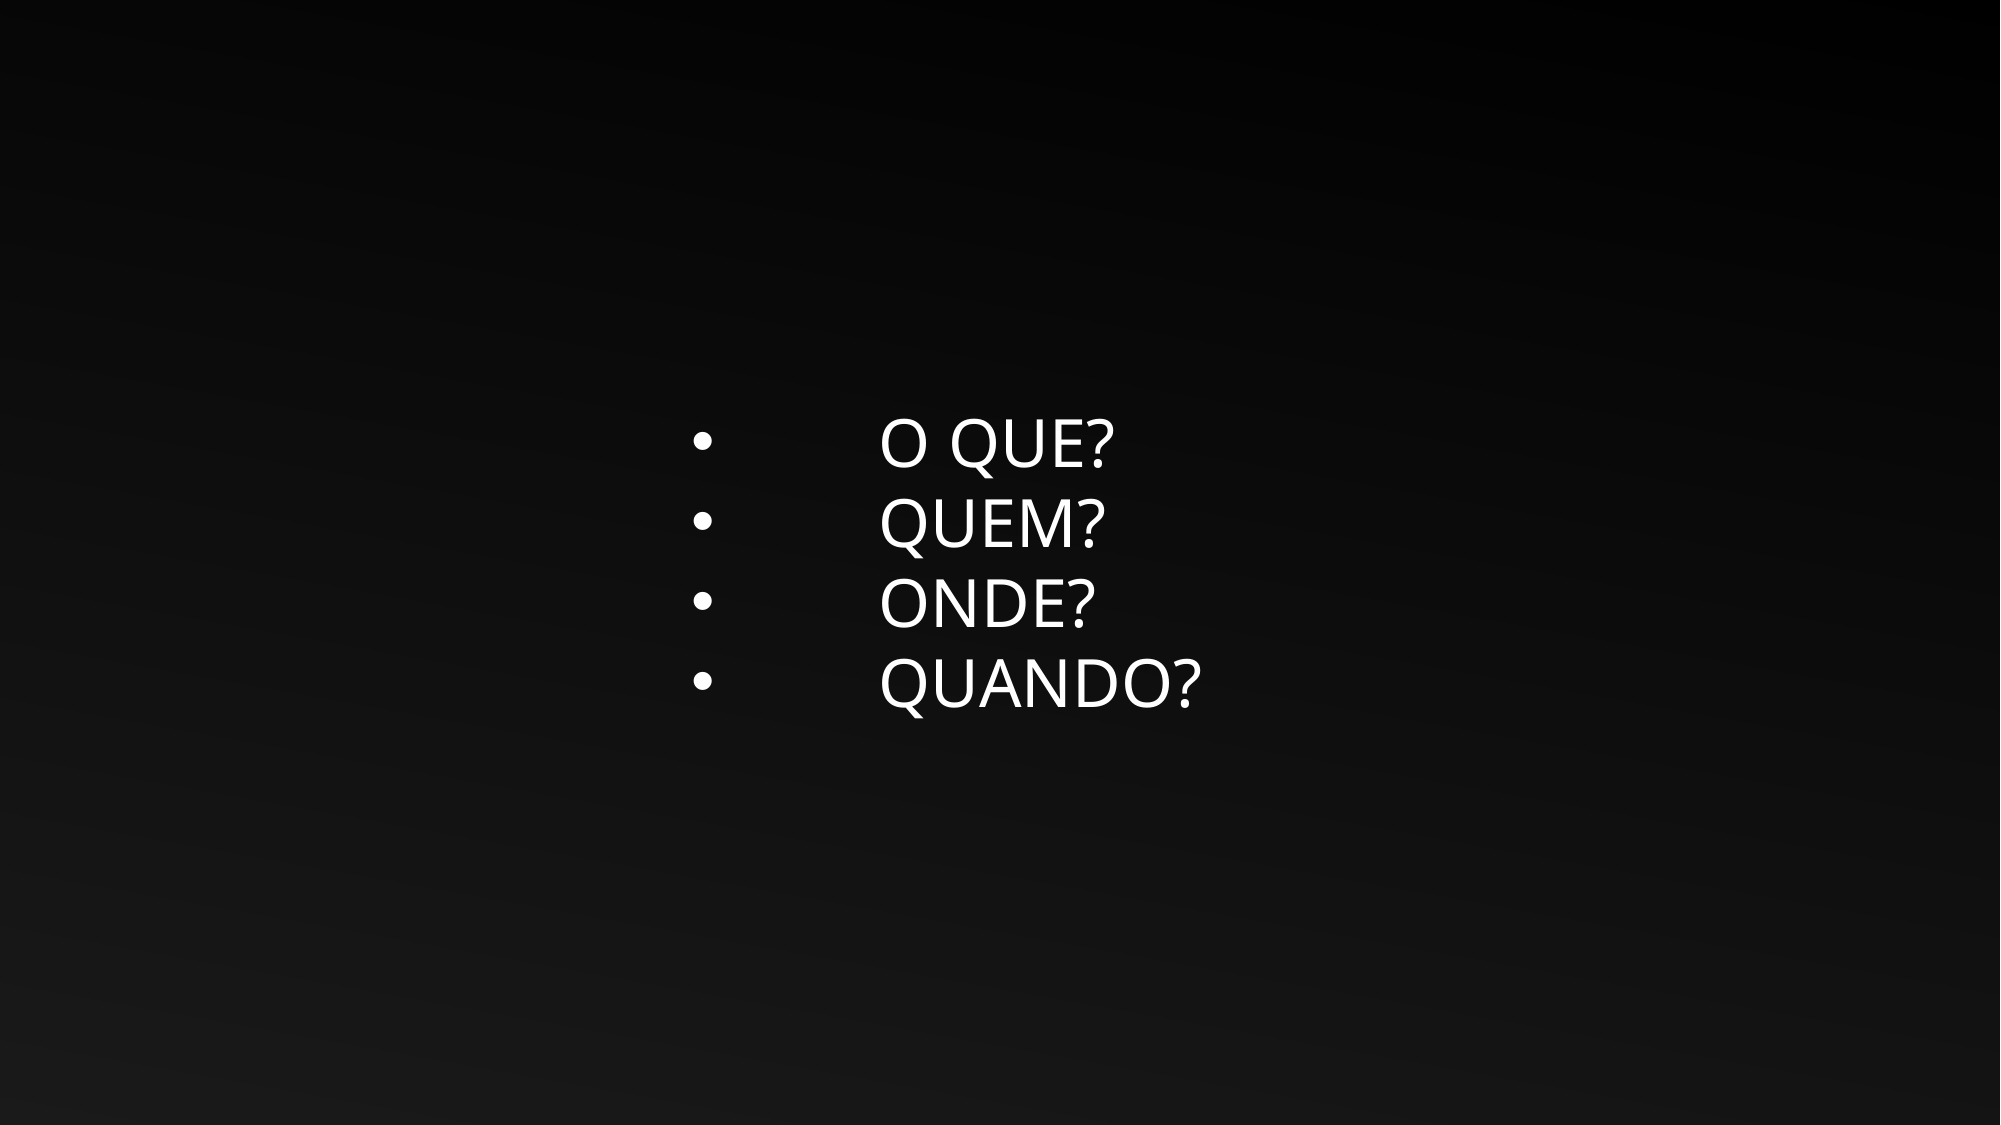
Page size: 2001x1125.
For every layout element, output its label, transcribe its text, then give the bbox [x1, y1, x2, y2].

text_box O QUE? QUEM? ONDE? QUANDO? [676, 393, 1324, 728]
